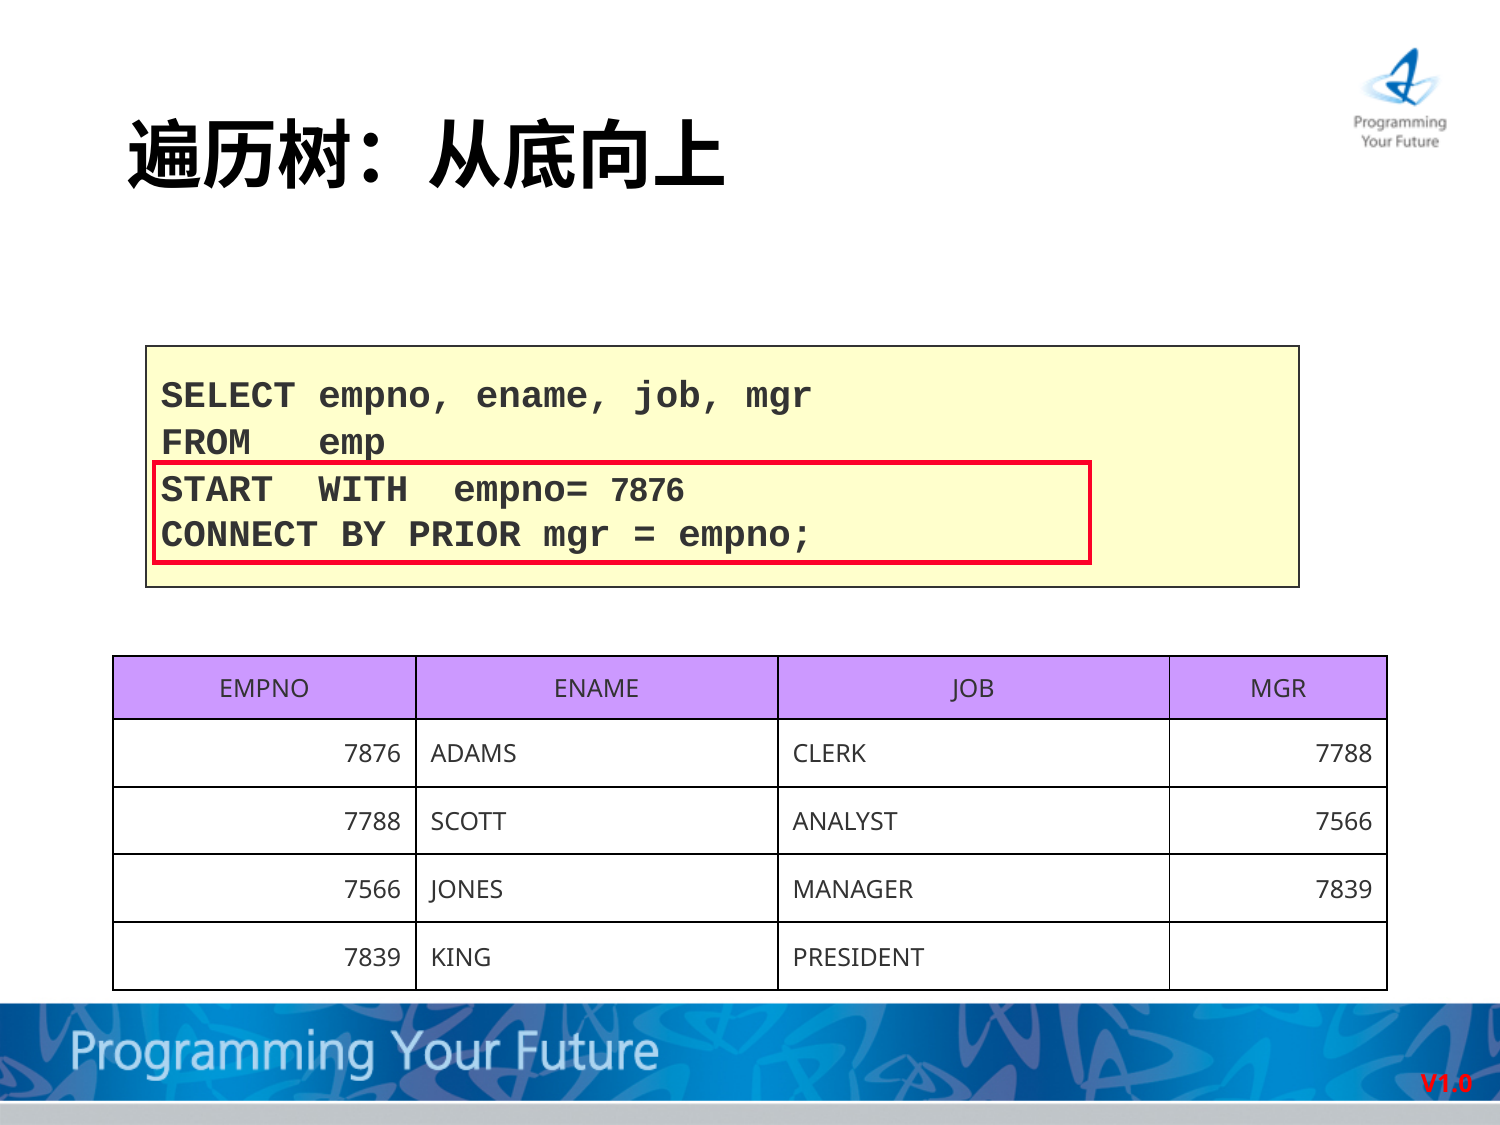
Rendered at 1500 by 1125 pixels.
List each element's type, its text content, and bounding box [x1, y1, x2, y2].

table_cell ADAMS [417, 720, 777, 786]
table_cell 7876 [114, 720, 415, 786]
table_header JOB [779, 657, 1169, 718]
table_header MGR [1170, 657, 1386, 718]
table_cell 7839 [1170, 855, 1386, 921]
table_cell PRESIDENT [779, 923, 1169, 989]
picture [0, 997, 1500, 1125]
text_box [145, 345, 1299, 588]
table_cell CLERK [779, 720, 1169, 786]
picture [1340, 42, 1461, 157]
table_header EMPNO [114, 657, 415, 718]
table_header ENAME [417, 657, 777, 718]
title 遍历树：从底向上 [112, 99, 1388, 288]
text_box [154, 462, 1091, 563]
text_box SELECT empno, ename, job, mgr FROM emp START WITH empno= 7876 CONNECT BY PRIOR mgr = empno; [145, 362, 1284, 562]
table_cell KING [417, 923, 777, 989]
table_cell SCOTT [417, 788, 777, 853]
table_cell ANALYST [779, 788, 1169, 853]
table_cell 7839 [114, 923, 415, 989]
table_cell [1170, 923, 1386, 989]
table_cell 7788 [114, 788, 415, 853]
table_cell 7566 [114, 855, 415, 921]
table_cell 7788 [1170, 720, 1386, 786]
table_cell JONES [417, 855, 777, 921]
table_cell MANAGER [779, 855, 1169, 921]
table_cell 7566 [1170, 788, 1386, 853]
